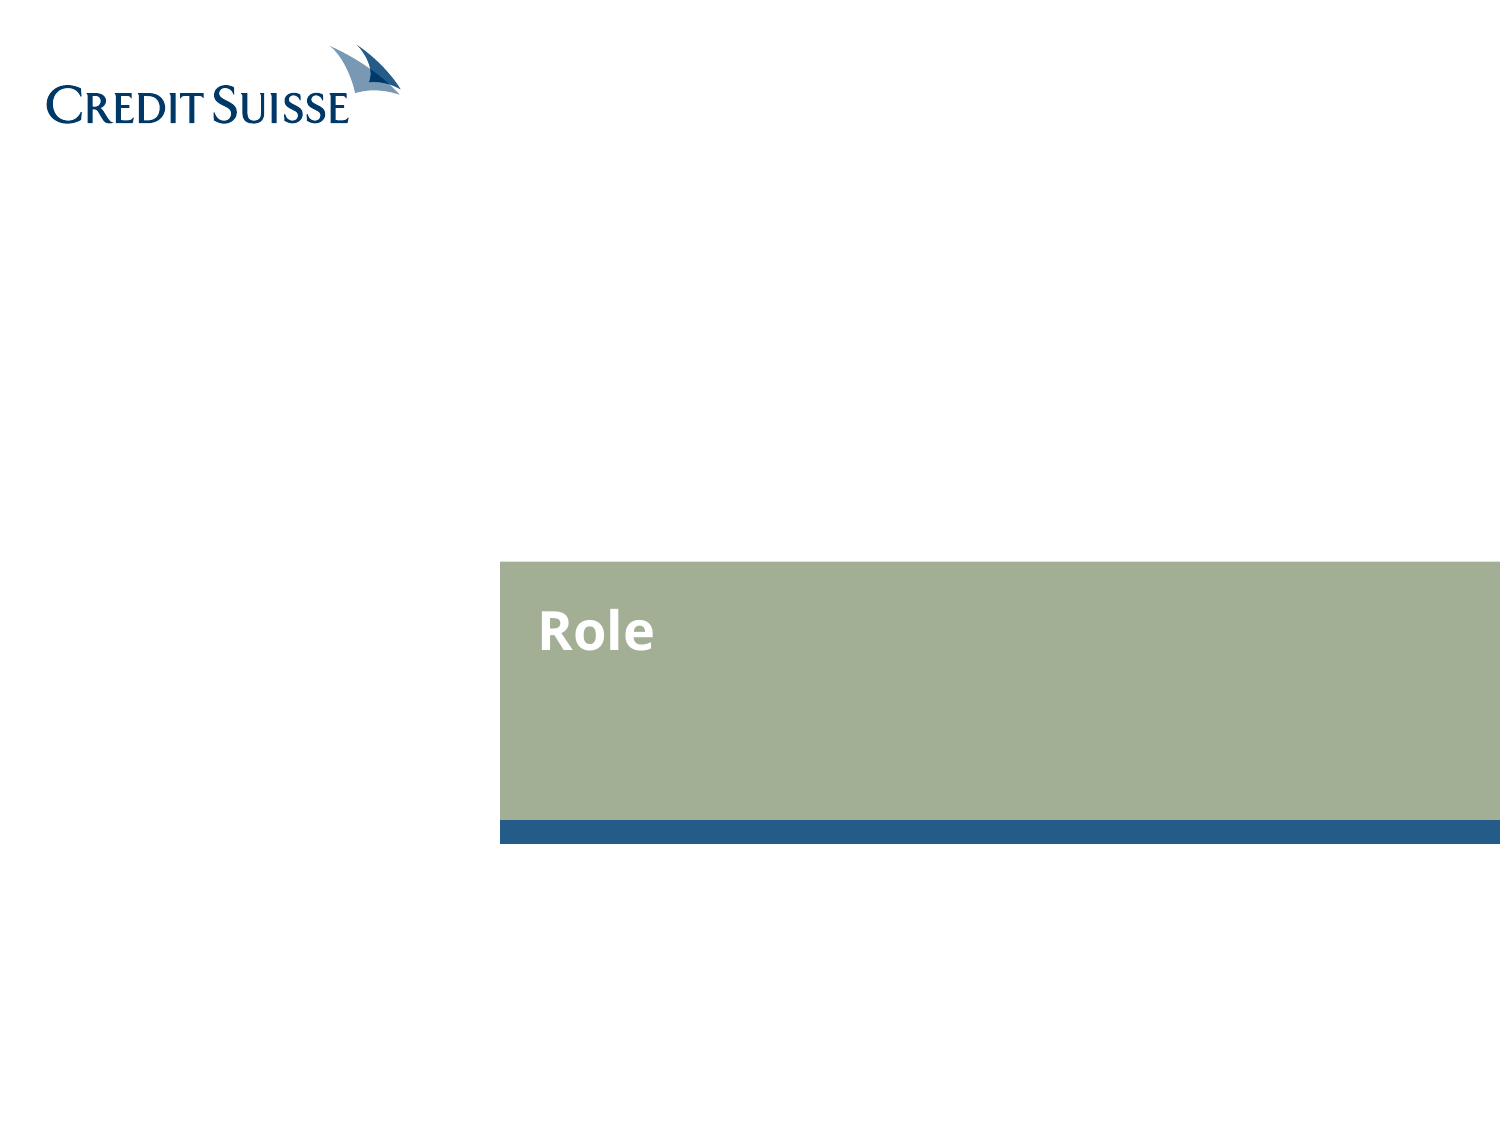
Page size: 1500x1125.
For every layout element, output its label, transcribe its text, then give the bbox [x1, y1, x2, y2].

list Role [537, 596, 1459, 722]
